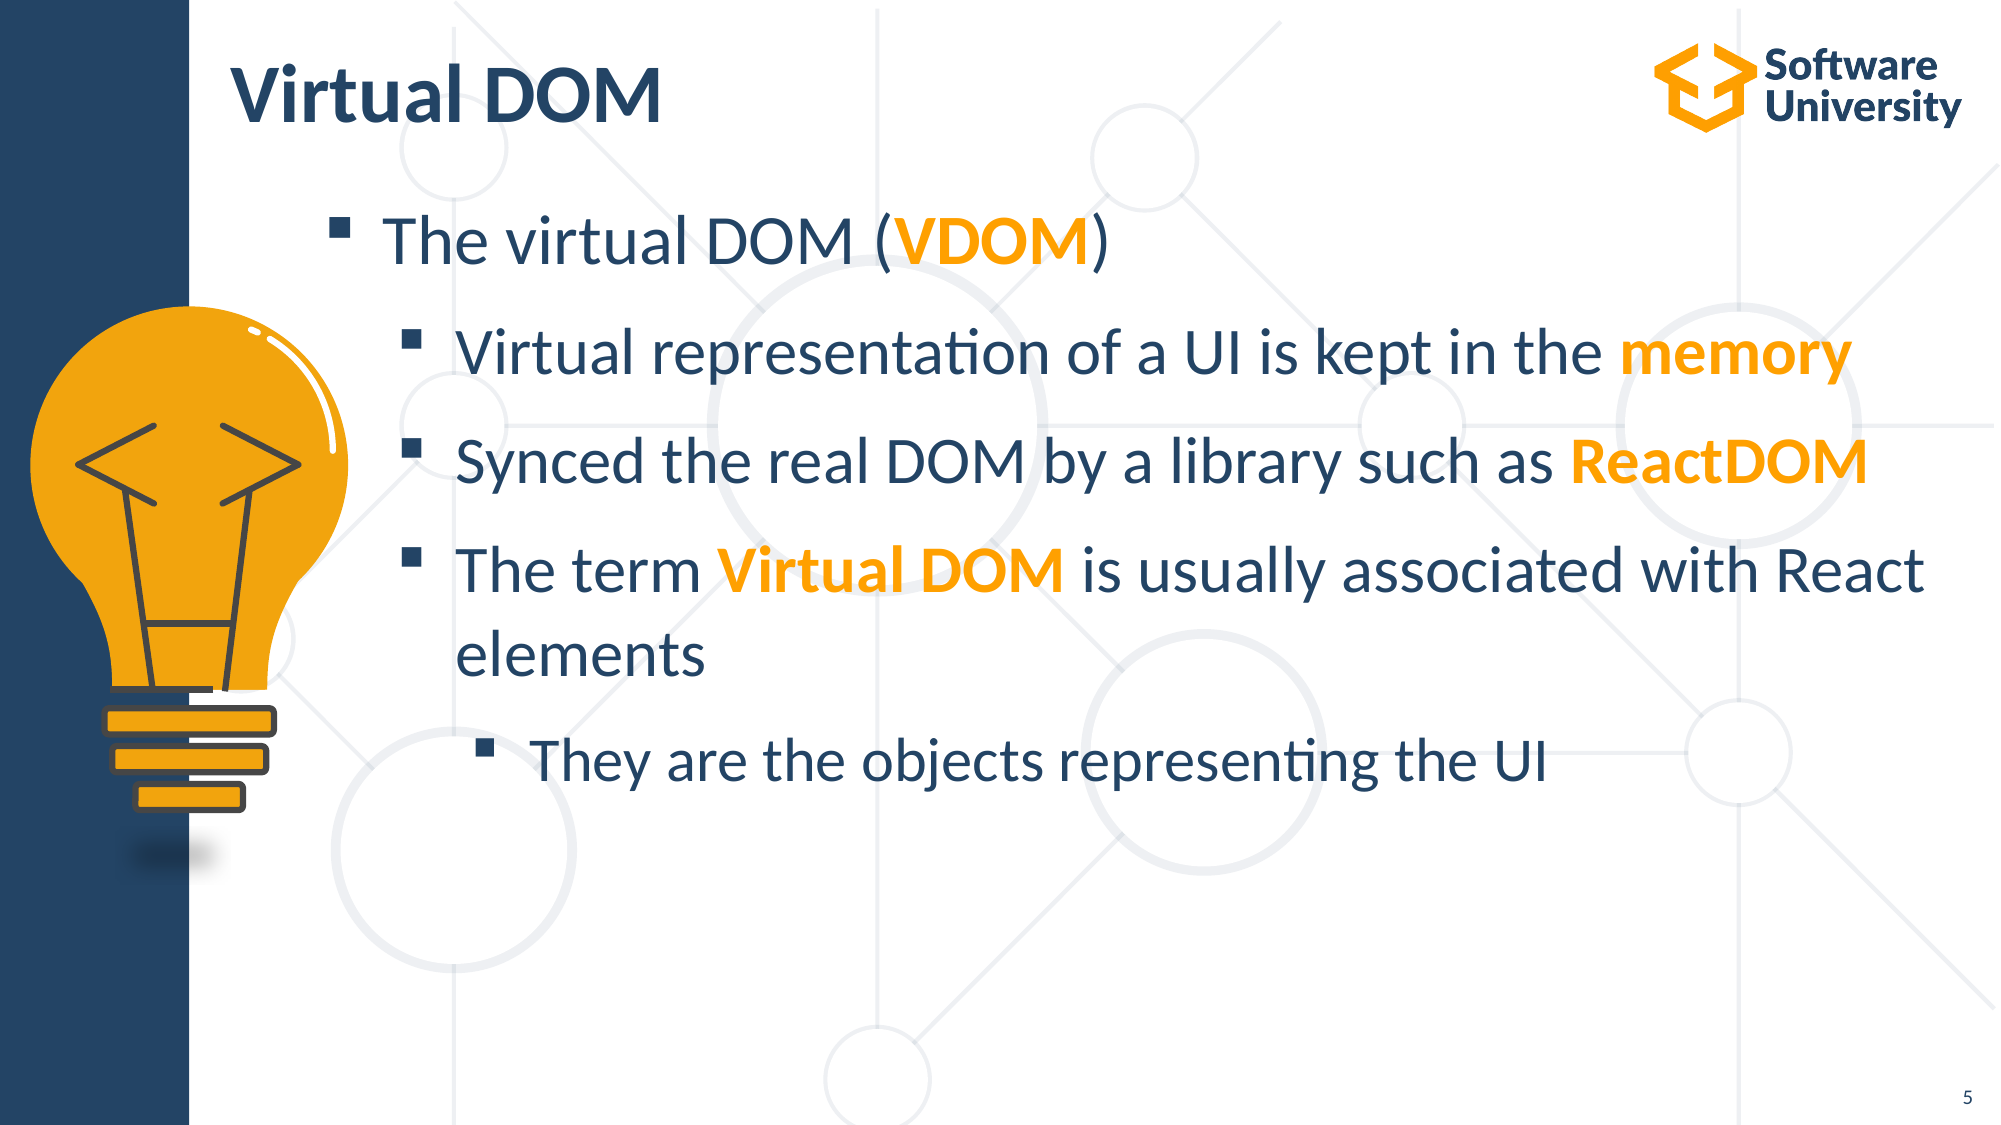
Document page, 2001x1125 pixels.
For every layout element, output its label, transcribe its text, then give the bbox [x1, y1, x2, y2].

text_box 5 [1927, 1067, 1989, 1117]
picture [1641, 31, 1973, 145]
list The virtual DOM (VDOM) Virtual representation of a UI is kept in the memory Synced the real DOM by a library such as ReactDOM The term Virtual DOM is usually associated with React elements They are the objects representing the UI [306, 183, 1968, 1094]
title Virtual DOM [212, 16, 1628, 162]
